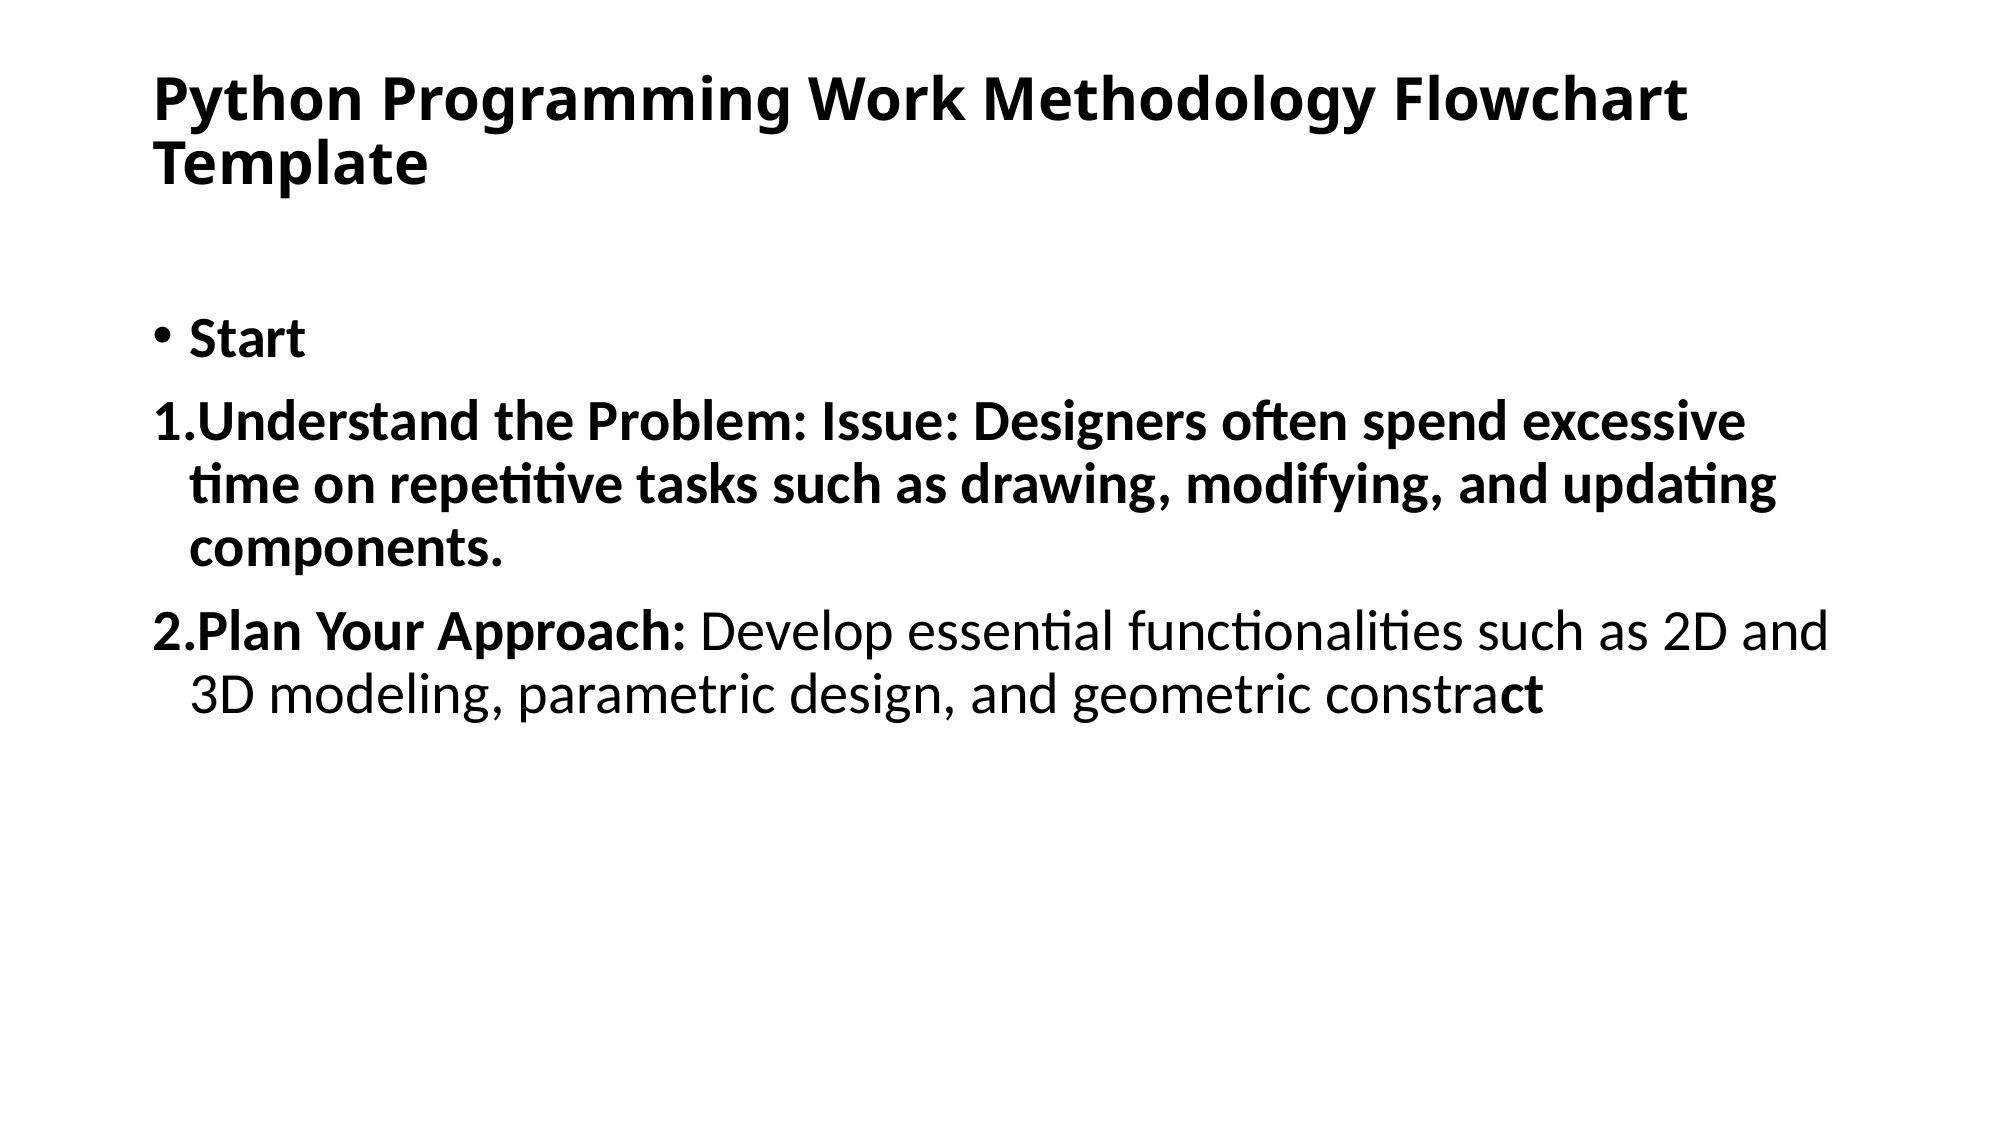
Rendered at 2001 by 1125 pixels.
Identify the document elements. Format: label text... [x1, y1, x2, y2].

title Python Programming Work Methodology Flowchart Template [137, 59, 1863, 278]
list Start Understand the Problem: Issue: Designers often spend excessive time on repetitive tasks such as drawing, modifying, and updating components. Plan Your Approach: Develop essential functionalities such as 2D and 3D modeling, parametric design, and geometric constract [137, 299, 1863, 1014]
